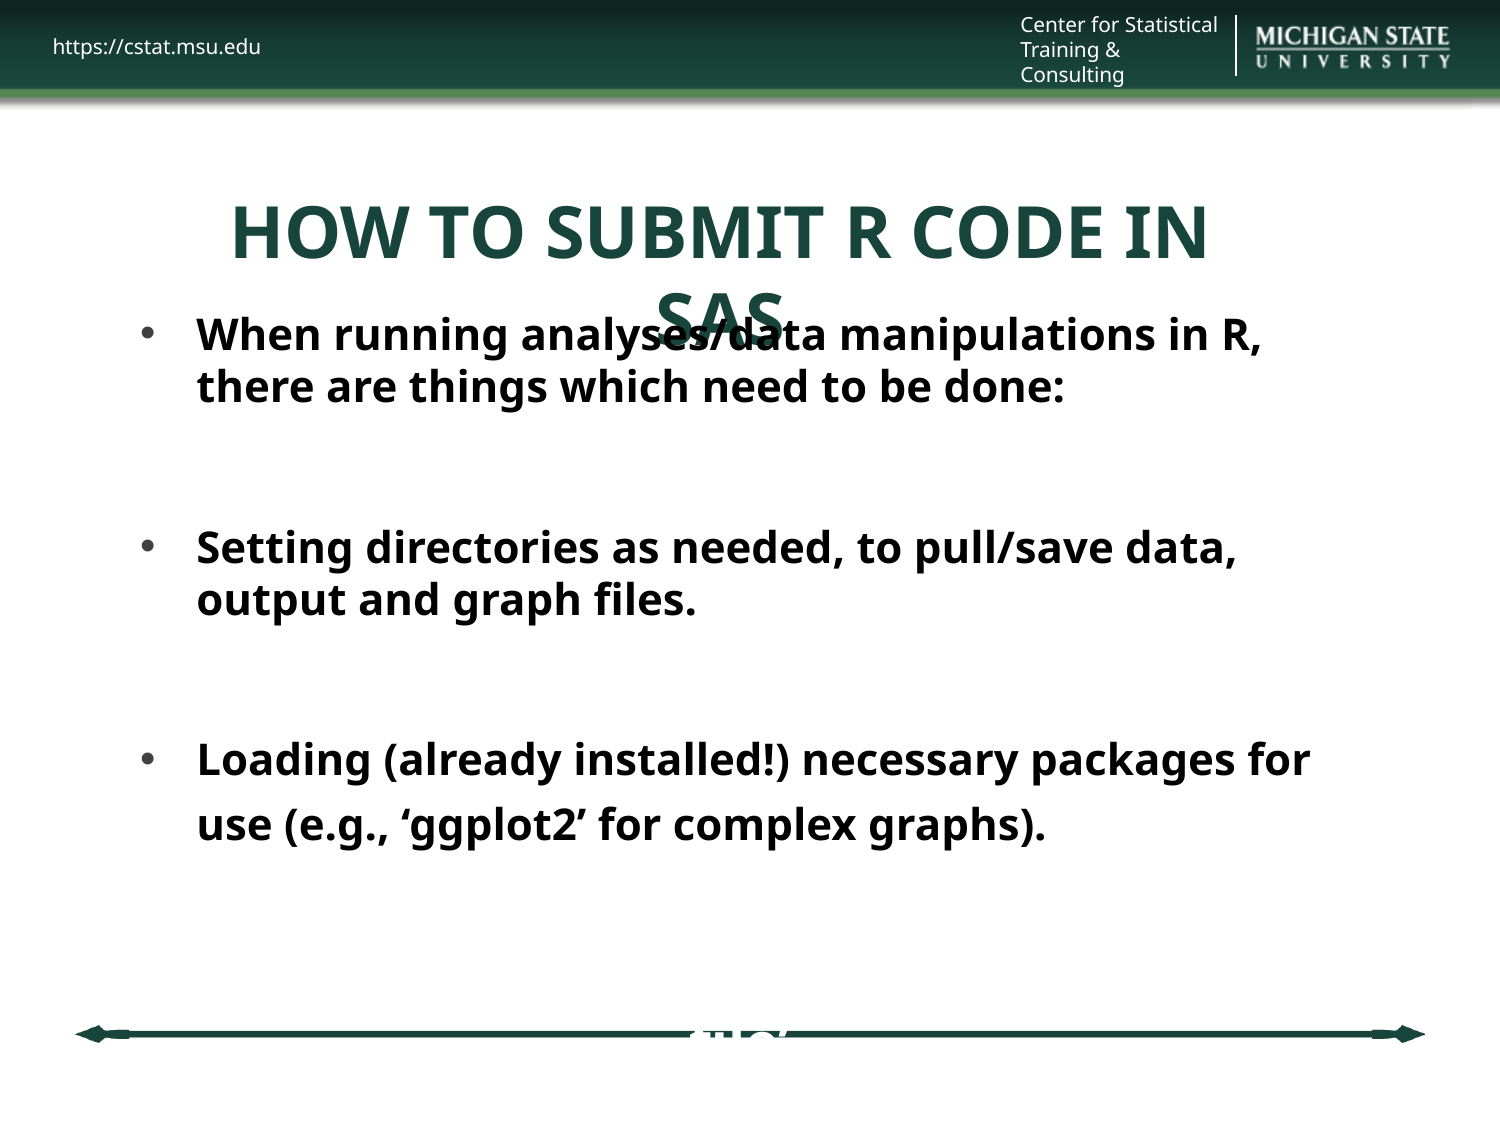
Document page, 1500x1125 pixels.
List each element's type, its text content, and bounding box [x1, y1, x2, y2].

list When running analyses/data manipulations in R, there are things which need to be done: Setting directories as needed, to pull/save data, output and graph files. Loading (already installed!) necessary packages for use (e.g., ‘ggplot2’ for complex graphs).e will need to be done in the SAS code submitted to R each time. Think ‘batch file’. [72, 437, 1368, 945]
picture [0, 0, 1500, 110]
title HOW TO SUBMIT R CODE IN SAS [195, 180, 1246, 366]
picture [75, 1025, 1425, 1043]
